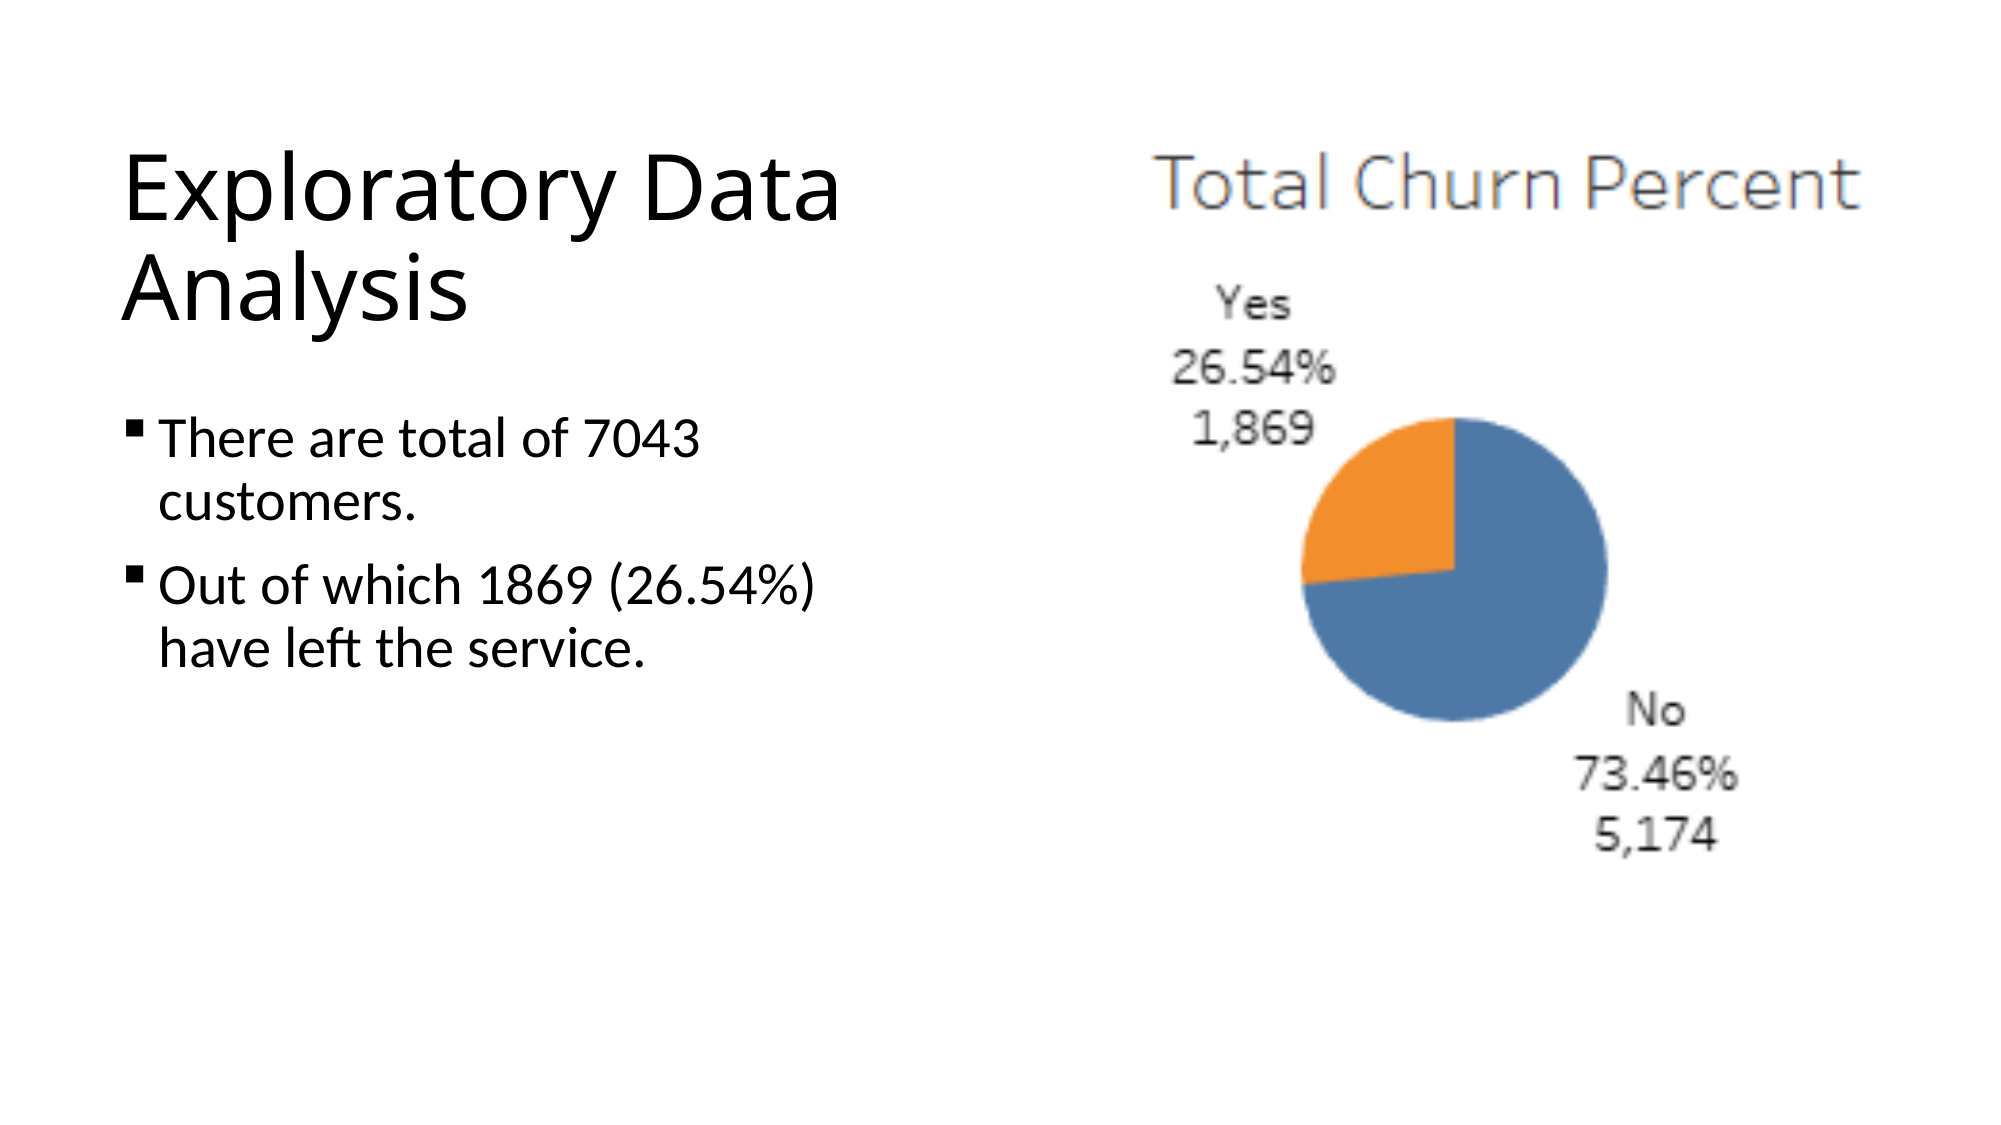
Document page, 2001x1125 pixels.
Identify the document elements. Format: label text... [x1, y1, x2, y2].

title Exploratory Data Analysis [106, 103, 948, 379]
picture [1115, 104, 1895, 894]
list There are total of 7043 customers. Out of which 1869 (26.54%) have left the service. [106, 399, 948, 1021]
